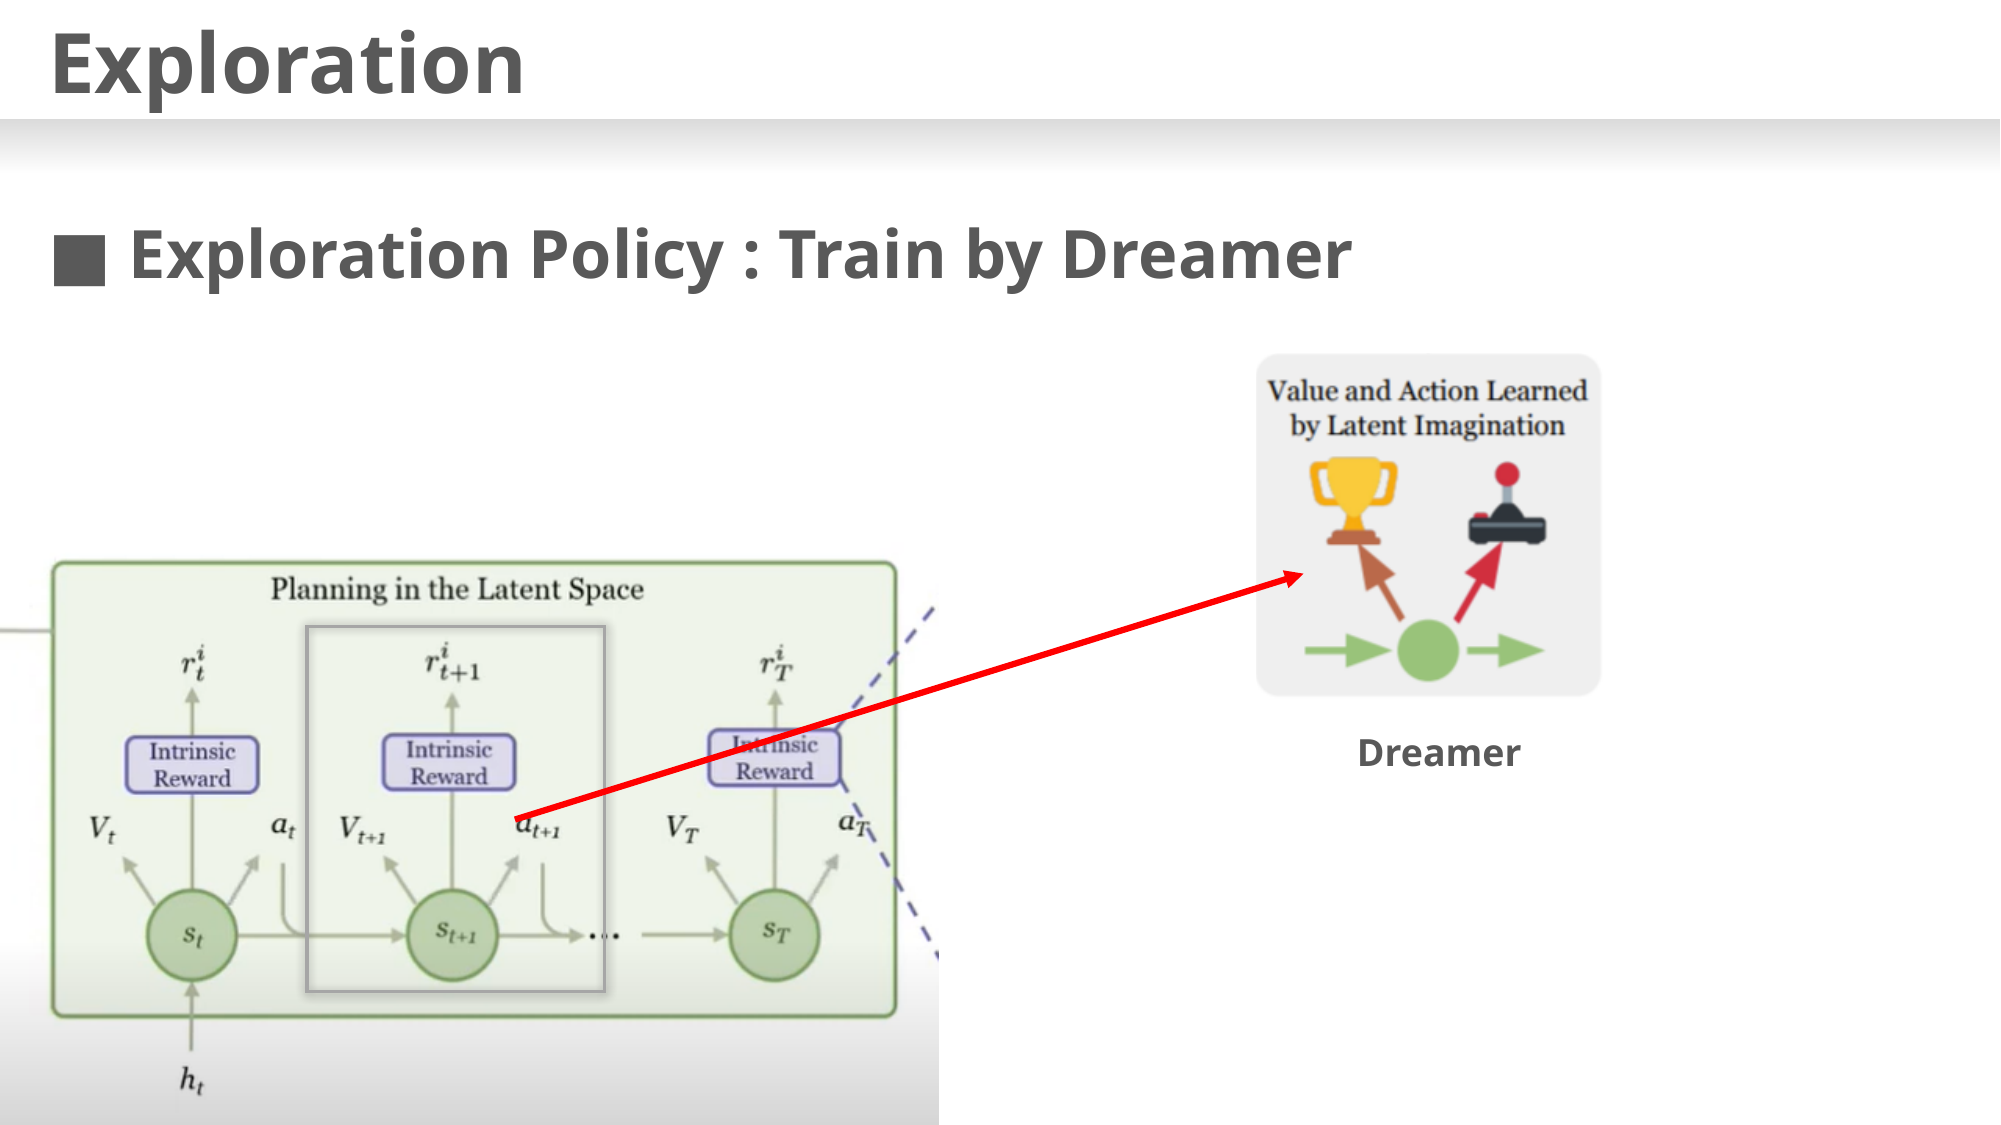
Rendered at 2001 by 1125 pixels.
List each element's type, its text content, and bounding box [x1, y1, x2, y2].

picture [1256, 353, 1607, 700]
text_box [0, 118, 2000, 193]
picture [0, 526, 940, 1125]
text_box Exploration [33, 10, 2000, 120]
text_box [514, 573, 1304, 820]
text_box Dreamer [1341, 696, 1692, 783]
text_box ■ Exploration Policy : Train by Dreamer [33, 147, 1533, 301]
